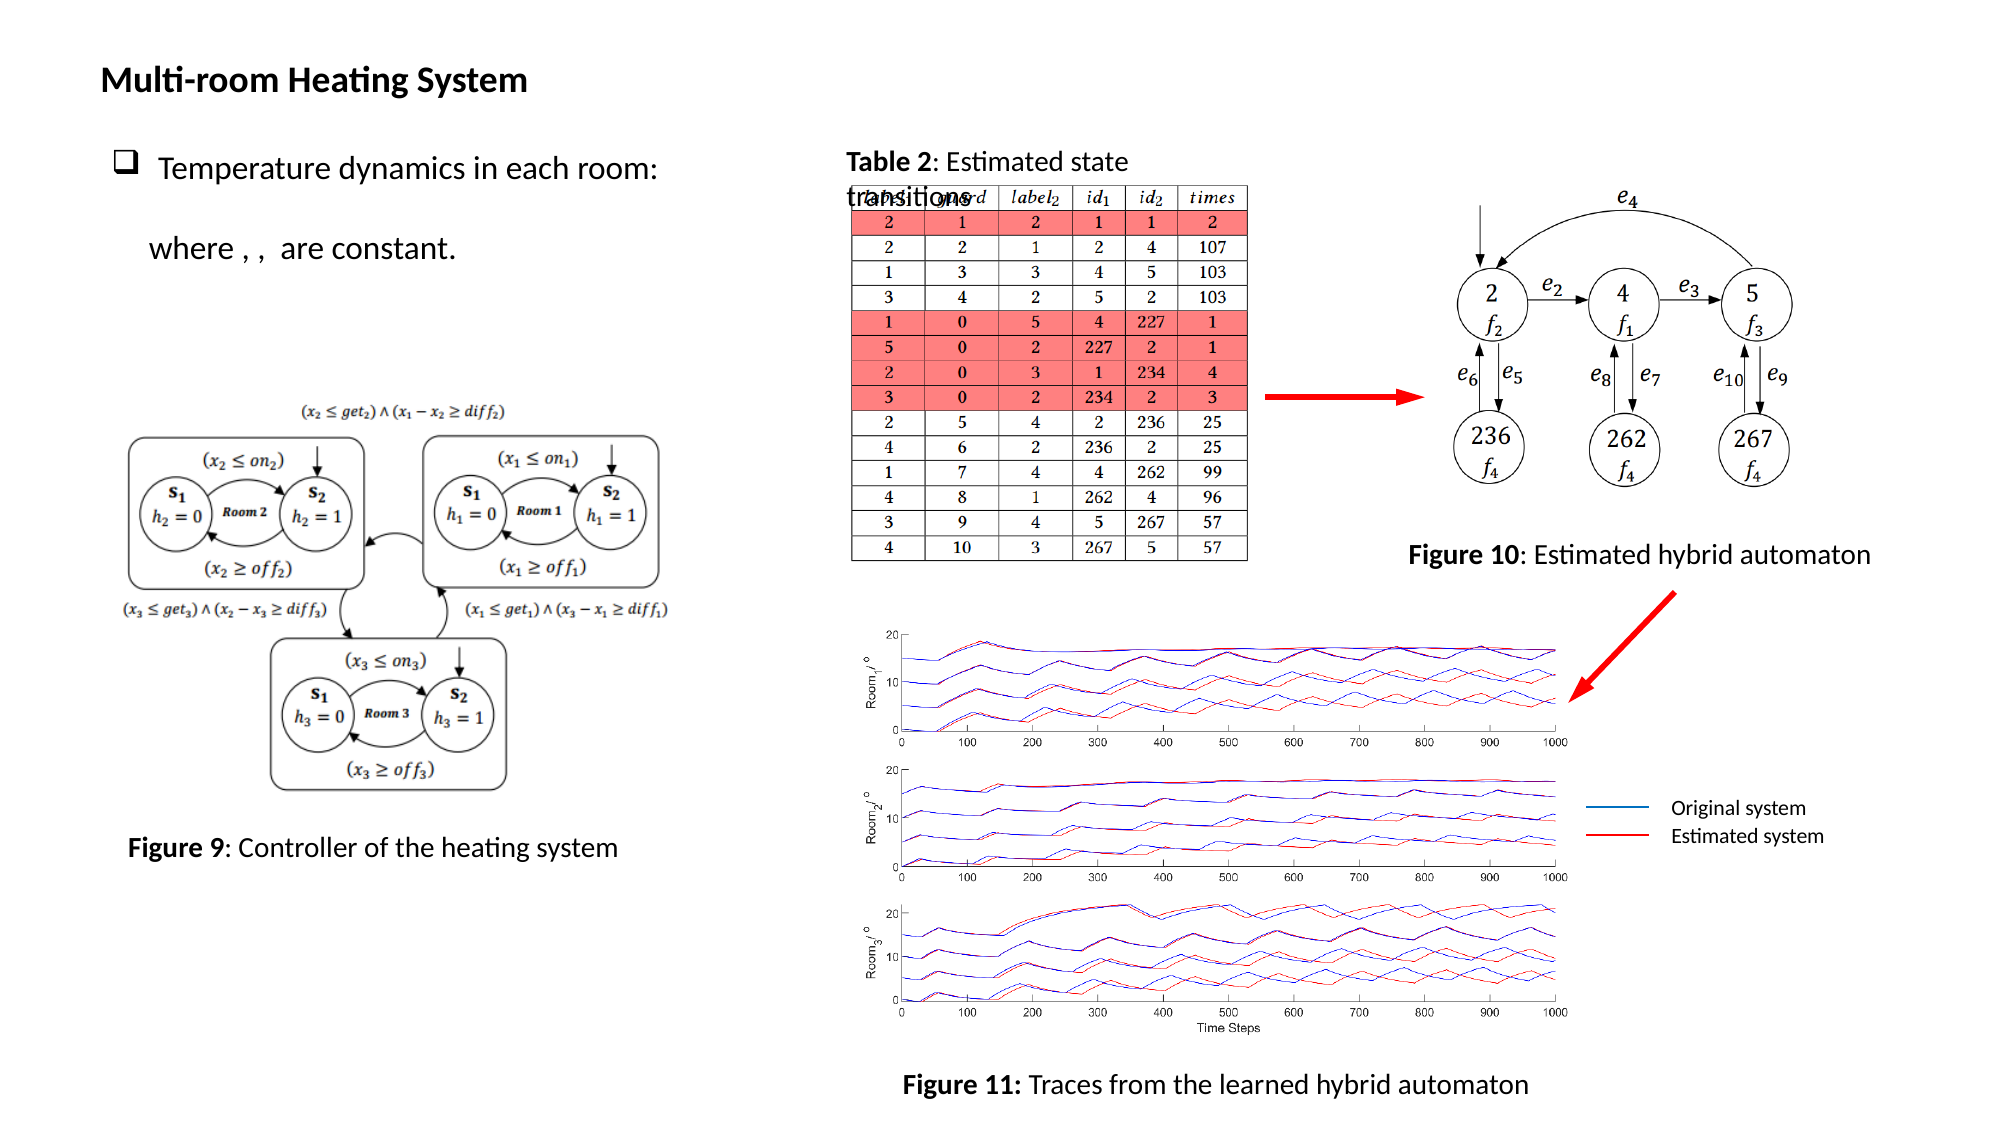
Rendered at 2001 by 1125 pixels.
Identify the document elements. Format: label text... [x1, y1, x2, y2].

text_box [1393, 181, 1915, 580]
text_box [792, 600, 1899, 1108]
text_box Multi-room Heating System [85, 47, 982, 108]
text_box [96, 395, 718, 881]
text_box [1568, 591, 1675, 703]
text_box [831, 134, 1254, 569]
